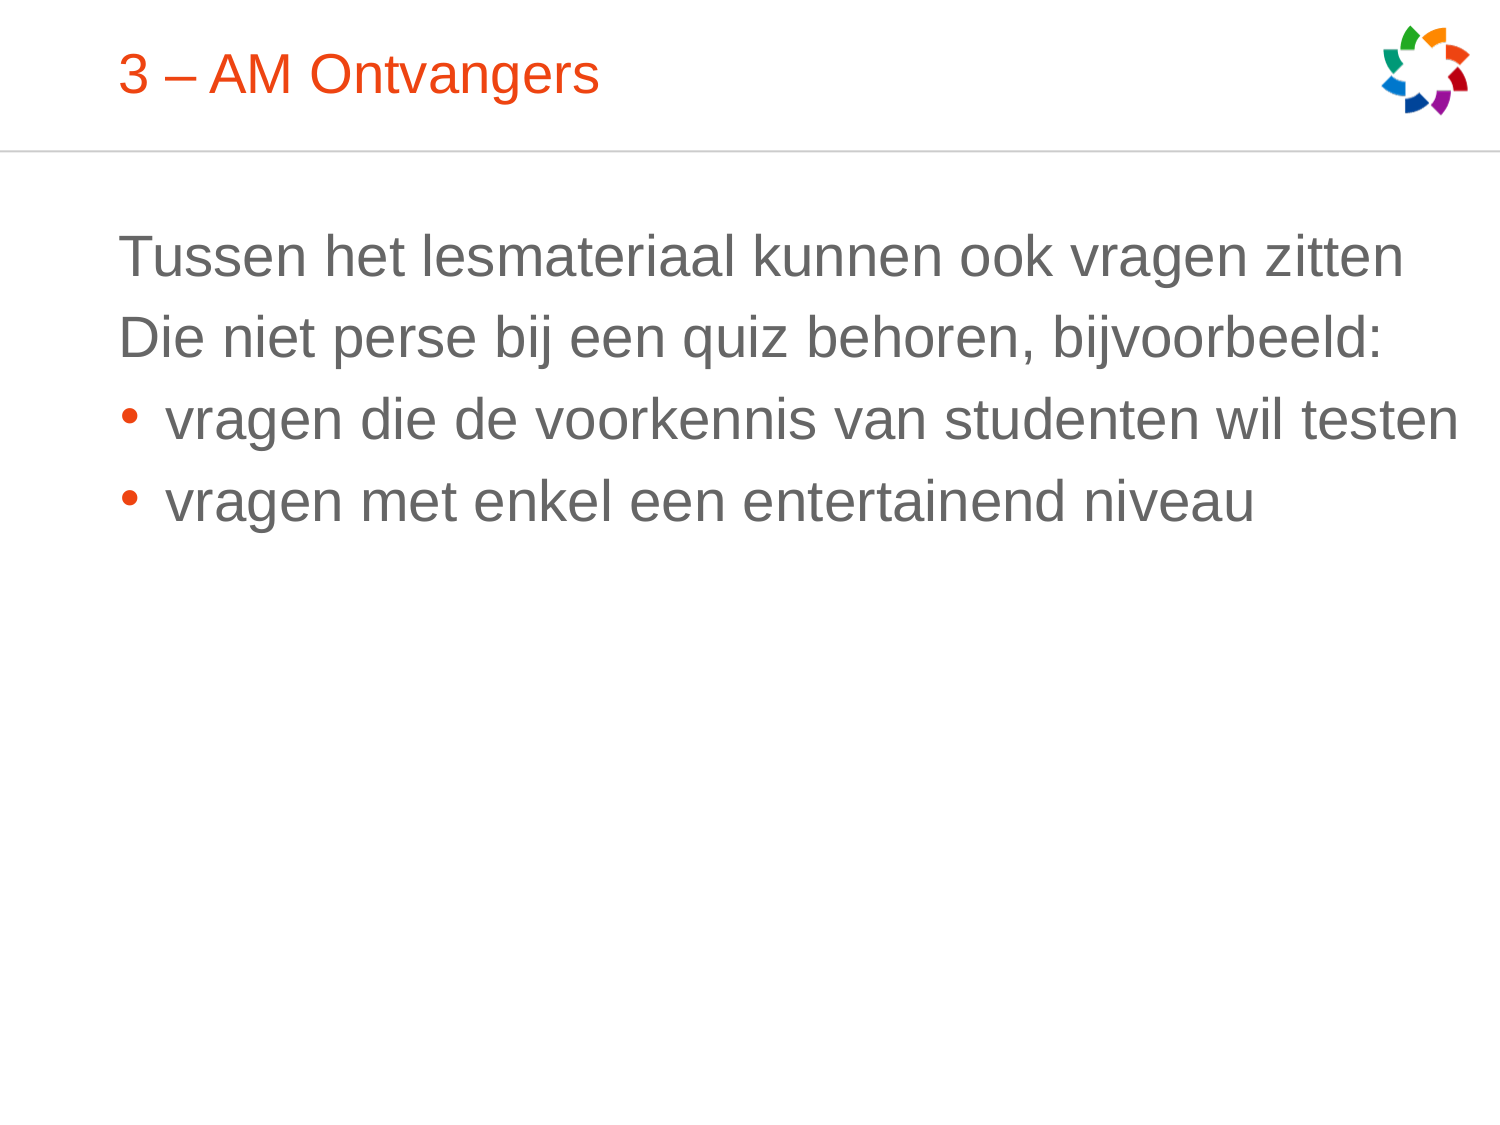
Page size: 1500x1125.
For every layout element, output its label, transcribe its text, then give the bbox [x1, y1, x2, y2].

title 3 – AM Ontvangers [118, 0, 1382, 152]
list Tussen het lesmateriaal kunnen ook vragen zitten Die niet perse bij een quiz behoren, bijvoorbeeld: vragen die de voorkennis van studenten wil testen vragen met enkel een entertainend niveau [118, 217, 1466, 1023]
picture [1382, 25, 1473, 118]
